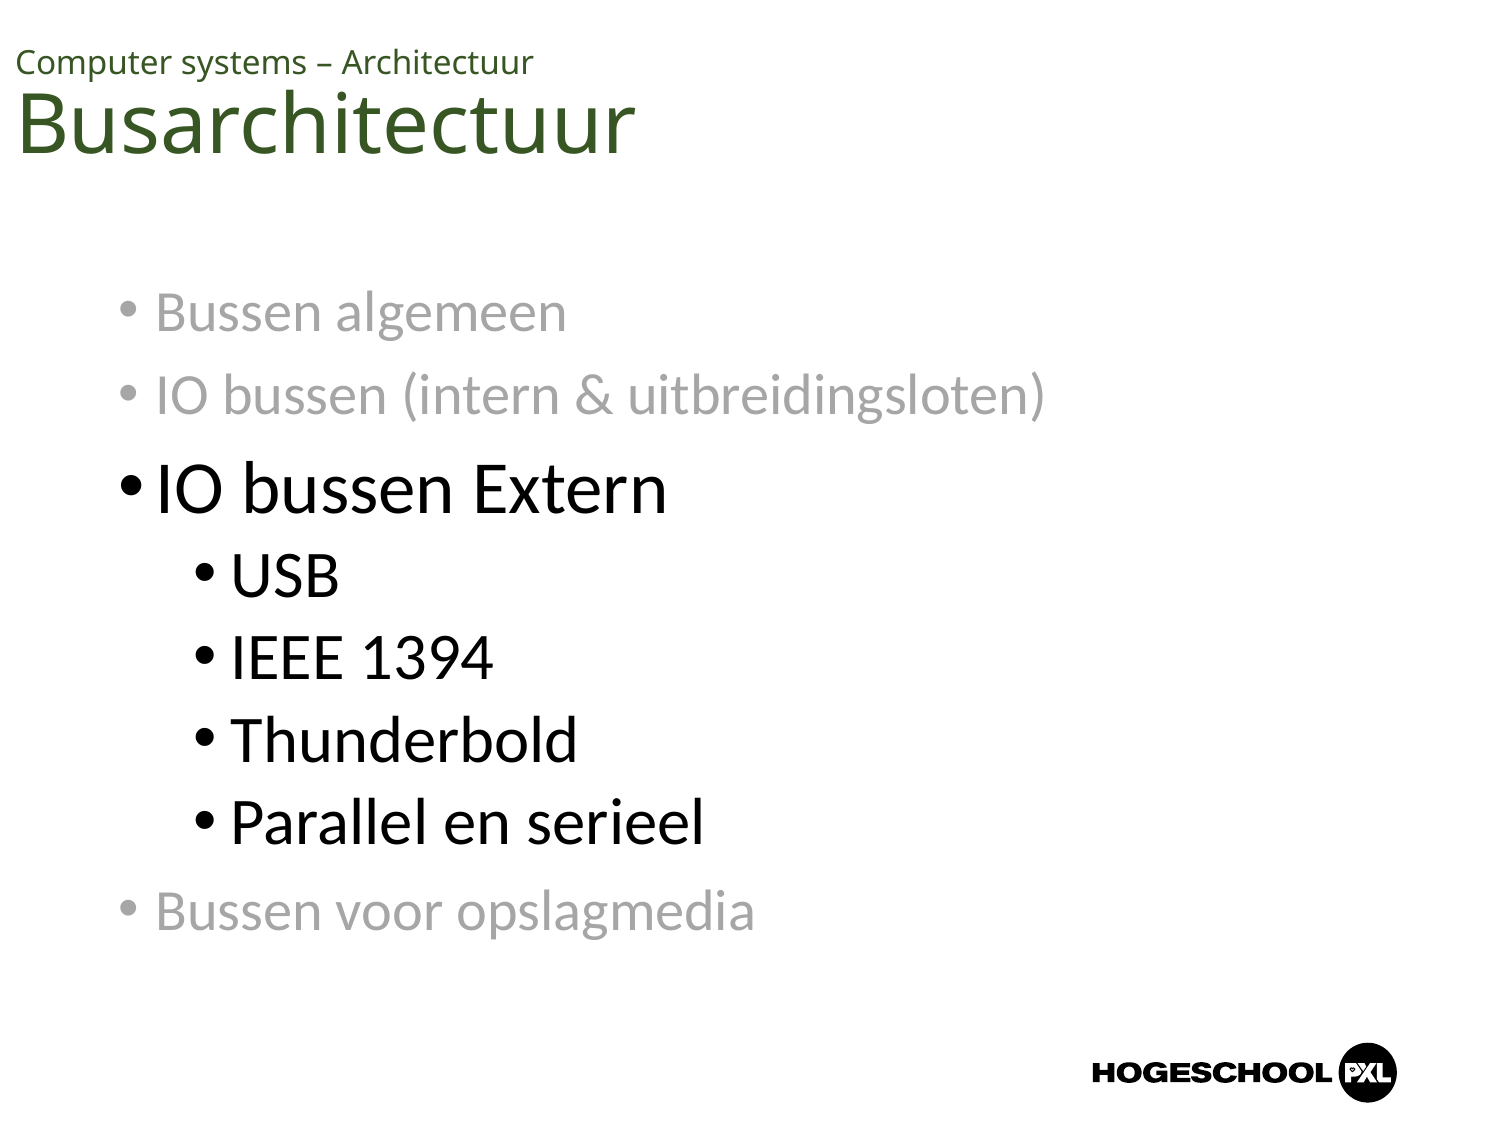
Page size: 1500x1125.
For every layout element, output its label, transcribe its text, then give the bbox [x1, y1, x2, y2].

title Computer systems – Architectuur Busarchitectuur [0, 0, 1500, 218]
list Bussen algemeen IO bussen (intern & uitbreidingsloten) IO bussen Extern USB IEEE 1394 Thunderbold Parallel en serieel Bussen voor opslagmedia [103, 273, 1397, 1022]
